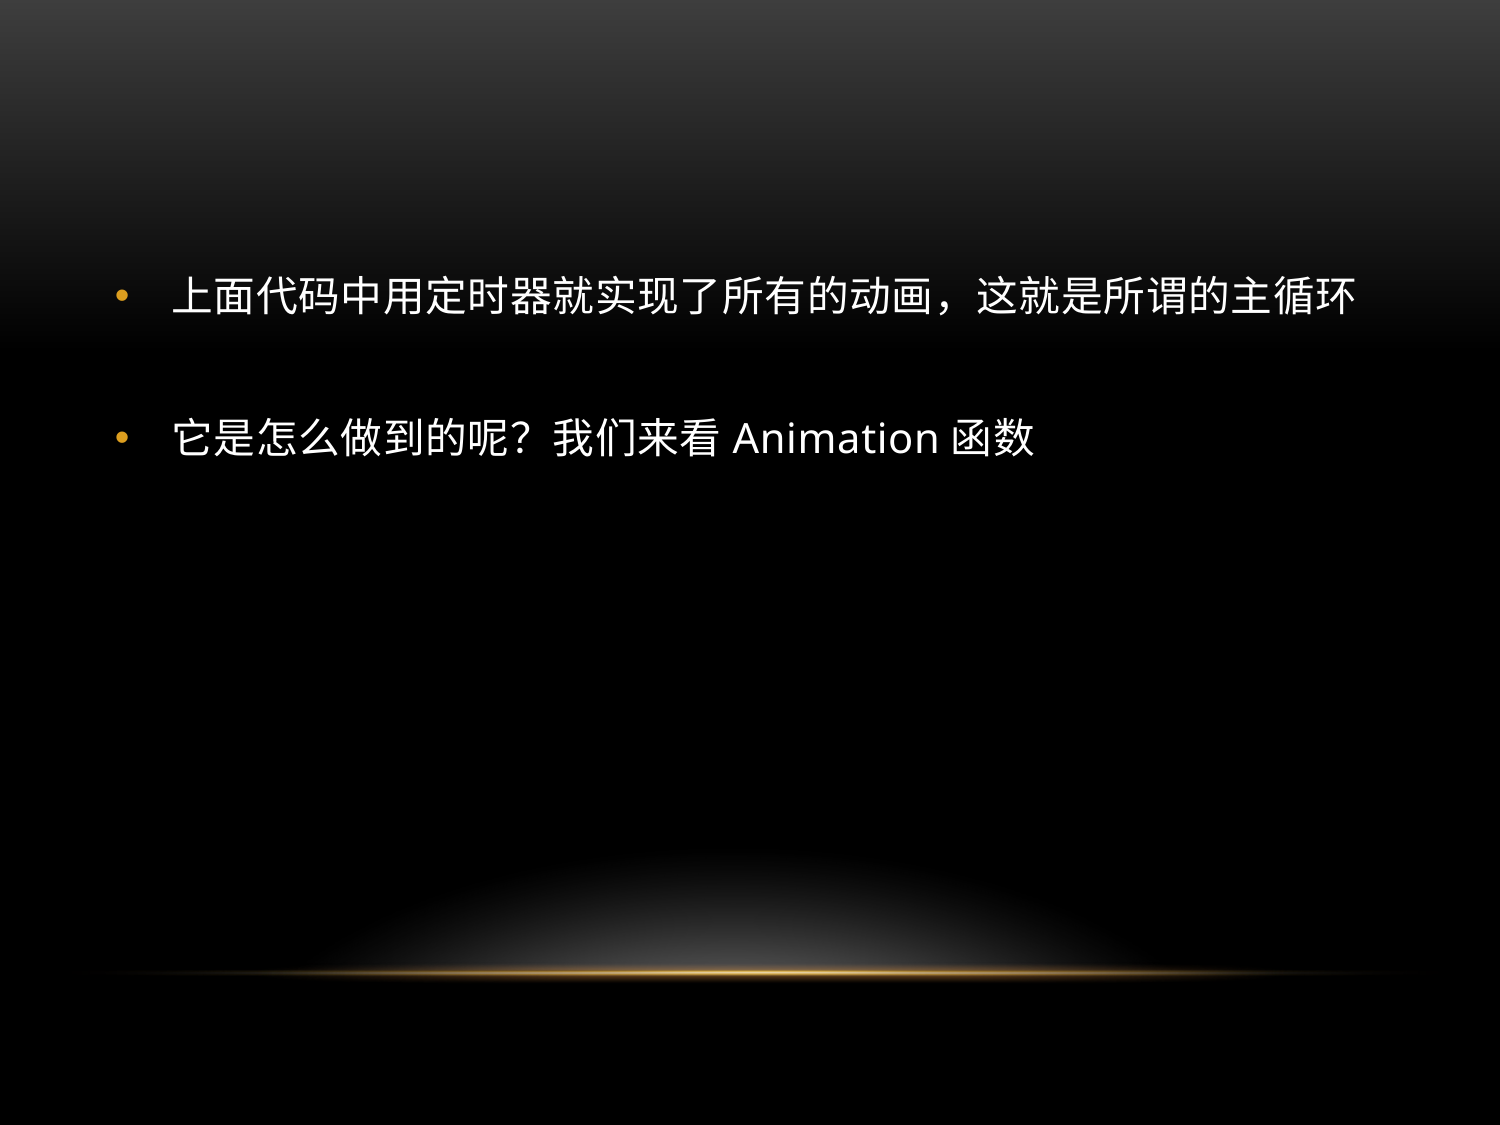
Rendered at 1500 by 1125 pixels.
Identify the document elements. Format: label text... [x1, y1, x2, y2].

list 上面代码中用定时器就实现了所有的动画，这就是所谓的主循环 它是怎么做到的呢？我们来看Animation函数 [99, 262, 1400, 938]
picture [0, 0, 1500, 1125]
